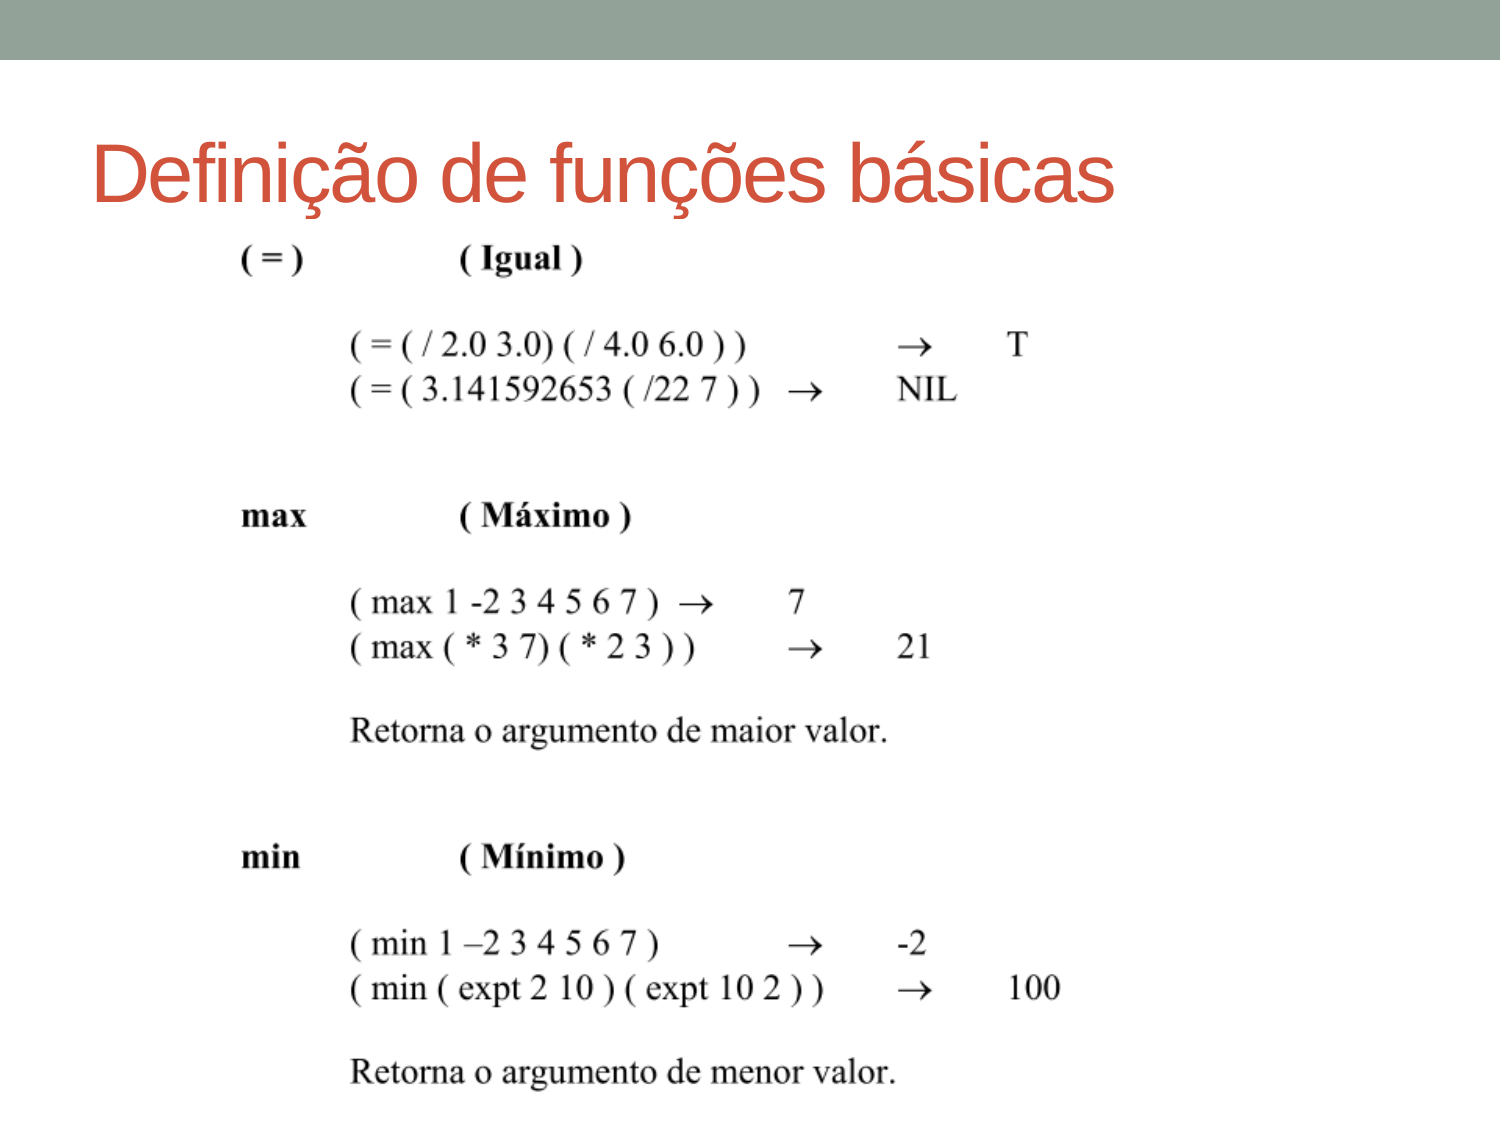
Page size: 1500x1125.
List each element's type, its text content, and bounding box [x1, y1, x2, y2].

picture [202, 219, 1298, 1107]
title Definição de funções básicas [75, 87, 1425, 250]
